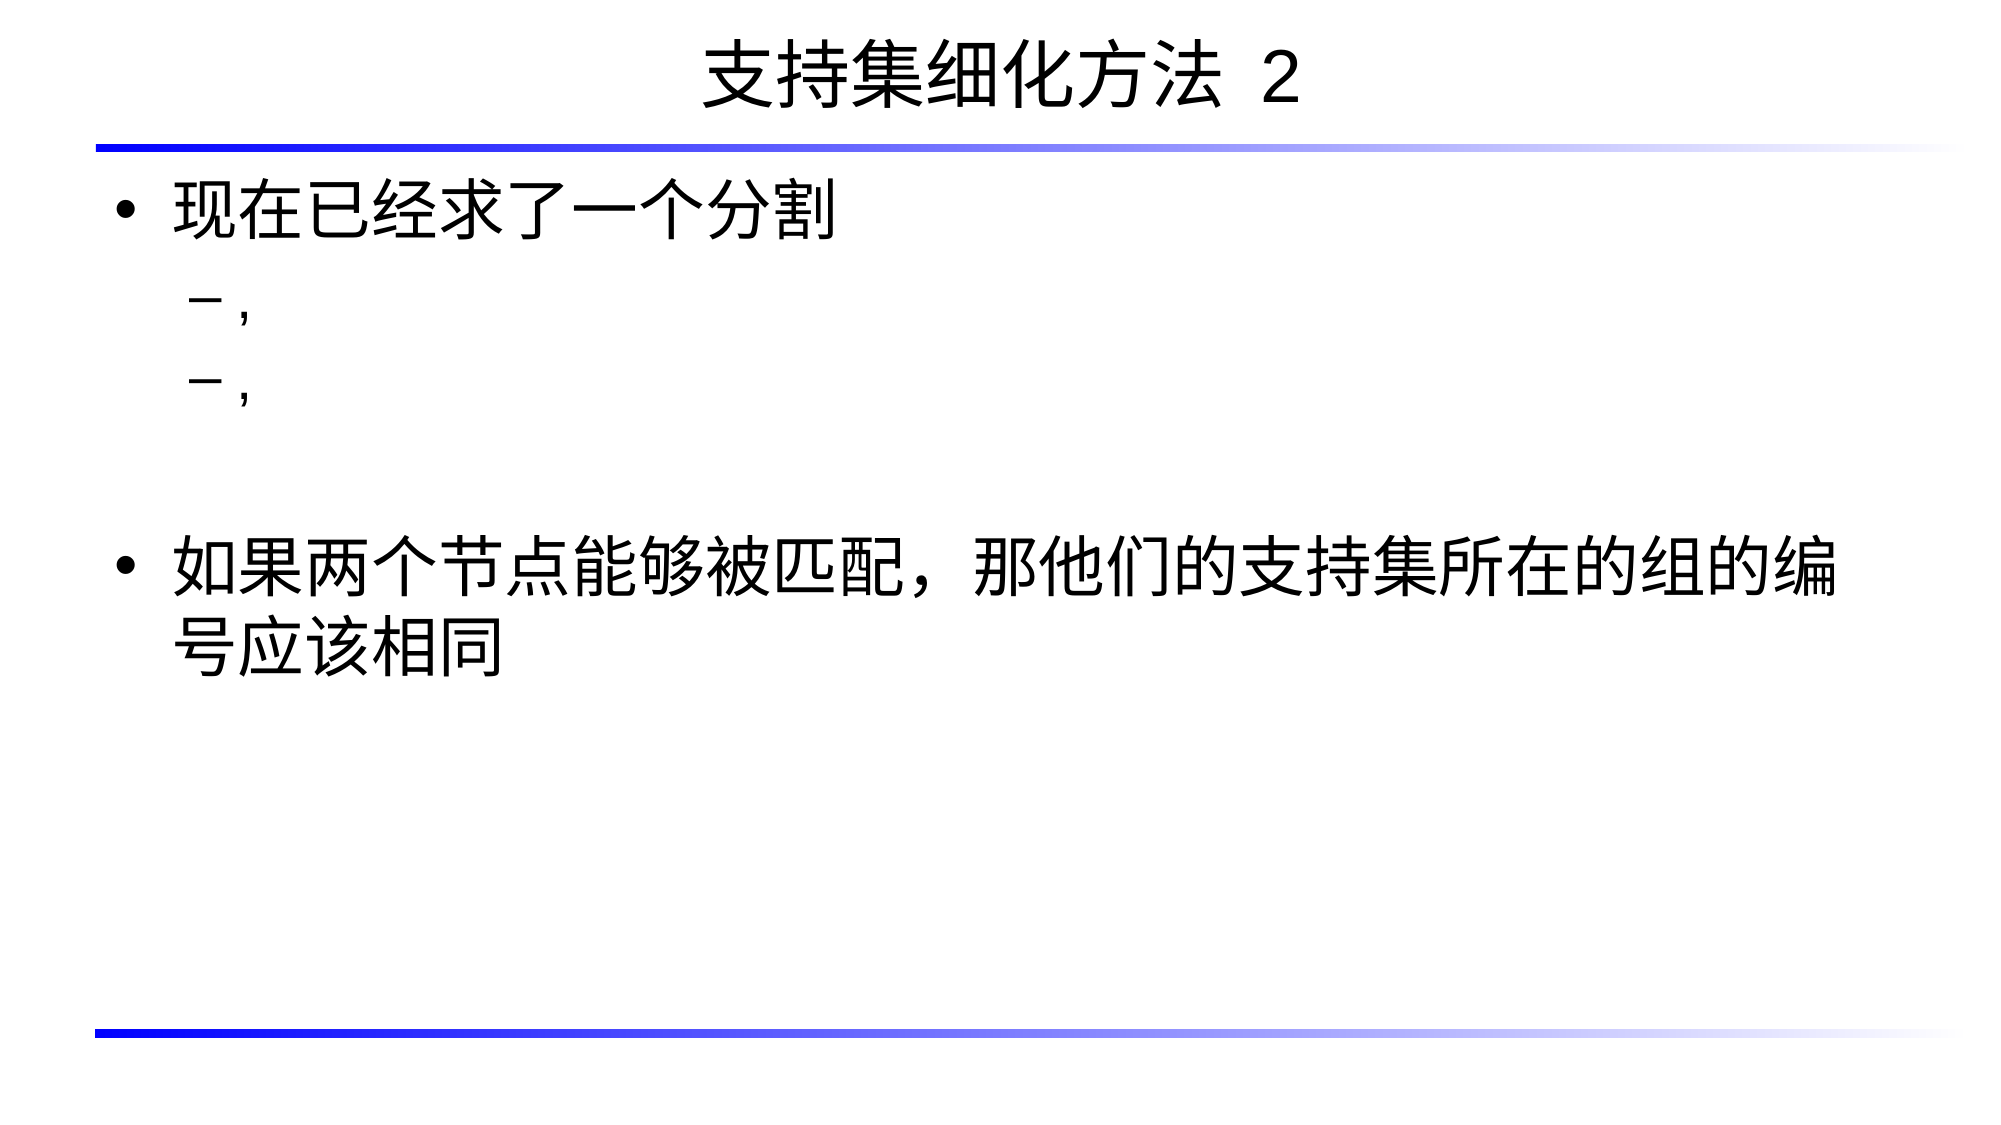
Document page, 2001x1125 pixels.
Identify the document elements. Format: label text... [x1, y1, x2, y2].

title 支持集细化方法 2 [102, 7, 1900, 138]
